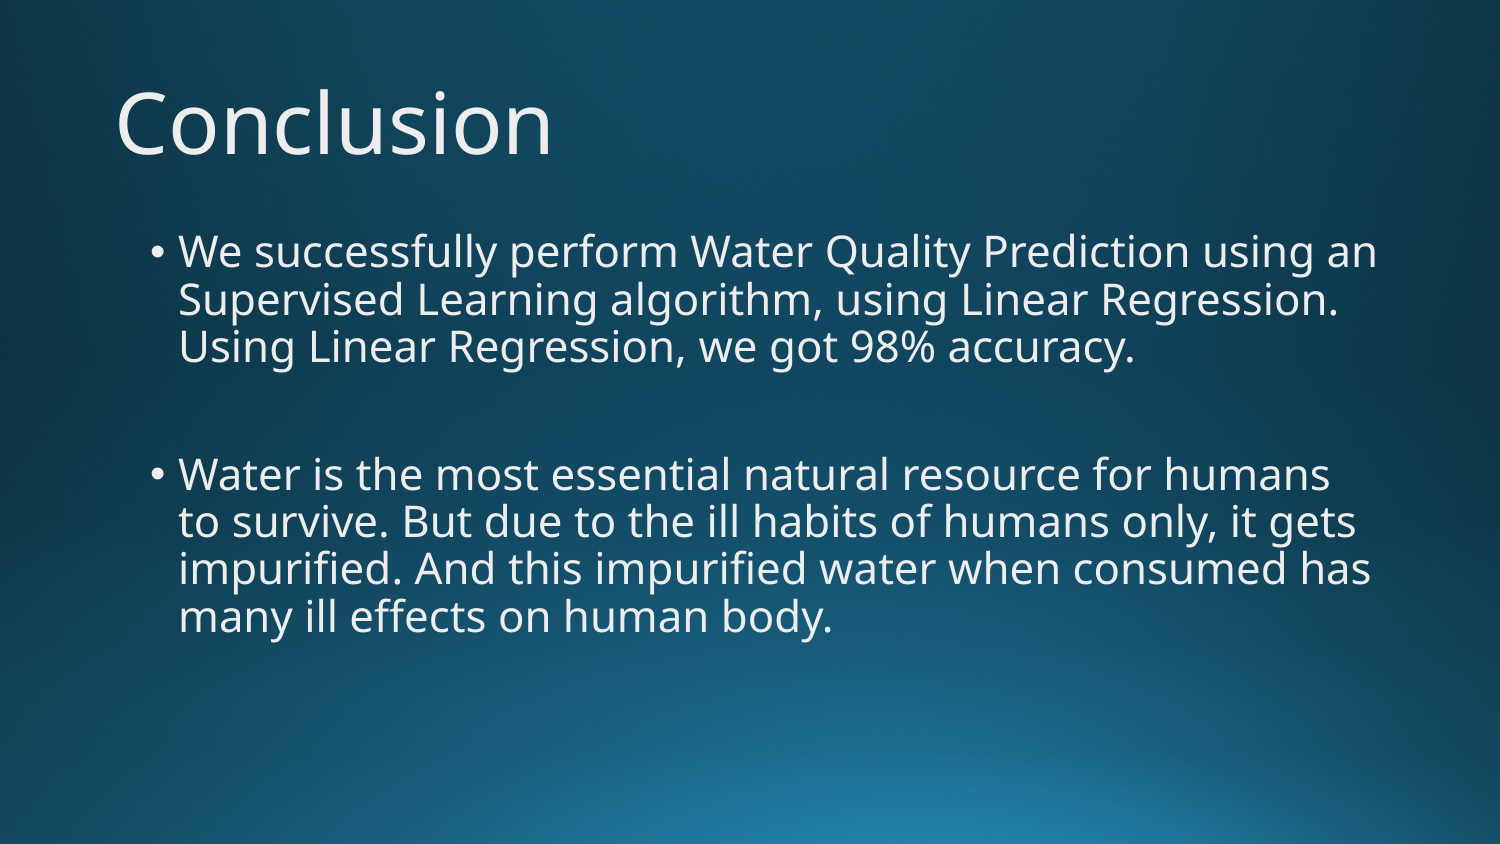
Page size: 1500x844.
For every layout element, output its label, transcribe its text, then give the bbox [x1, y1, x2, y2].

picture [0, 0, 1500, 844]
title Conclusion [103, 44, 1397, 208]
list We successfully perform Water Quality Prediction using an Supervised Learning algorithm, using Linear Regression. Using Linear Regression, we got 98% accuracy. Water is the most essential natural resource for humans to survive. But due to the ill habits of humans only, it gets impurified. And this impurified water when consumed has many ill effects on human body. [137, 224, 1397, 760]
